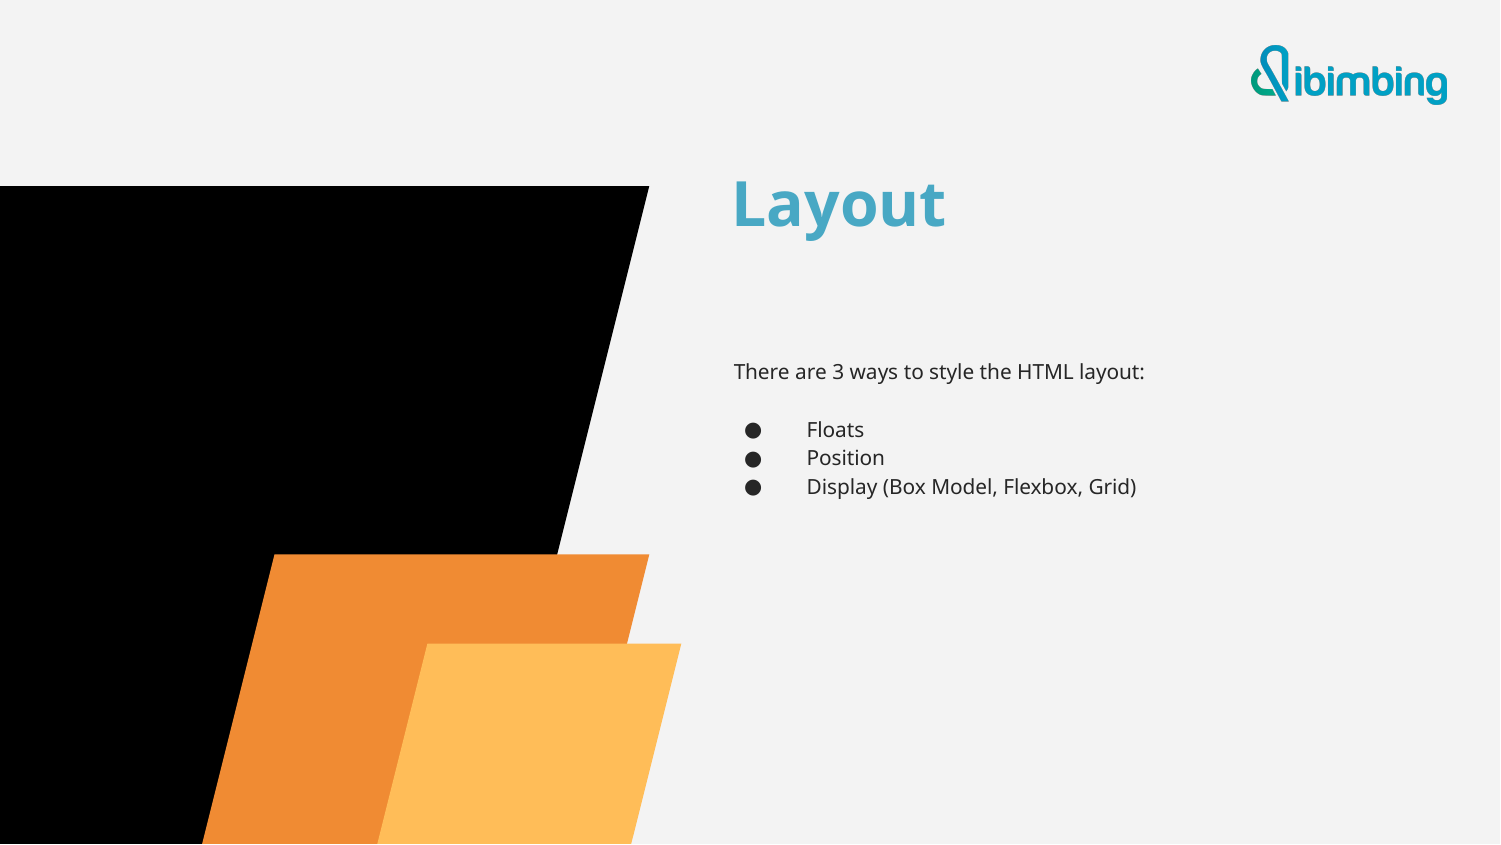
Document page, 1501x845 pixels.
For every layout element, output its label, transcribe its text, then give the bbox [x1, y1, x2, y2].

picture [1251, 44, 1447, 105]
text_box [202, 554, 650, 844]
text_box [0, 186, 650, 844]
picture [1433, 78, 1441, 90]
text_box Layout [716, 148, 1461, 242]
text_box [377, 643, 682, 844]
text_box There are 3 ways to style the HTML layout: Floats Position Display (Box Model, Flexbox, Grid) [716, 340, 1447, 592]
